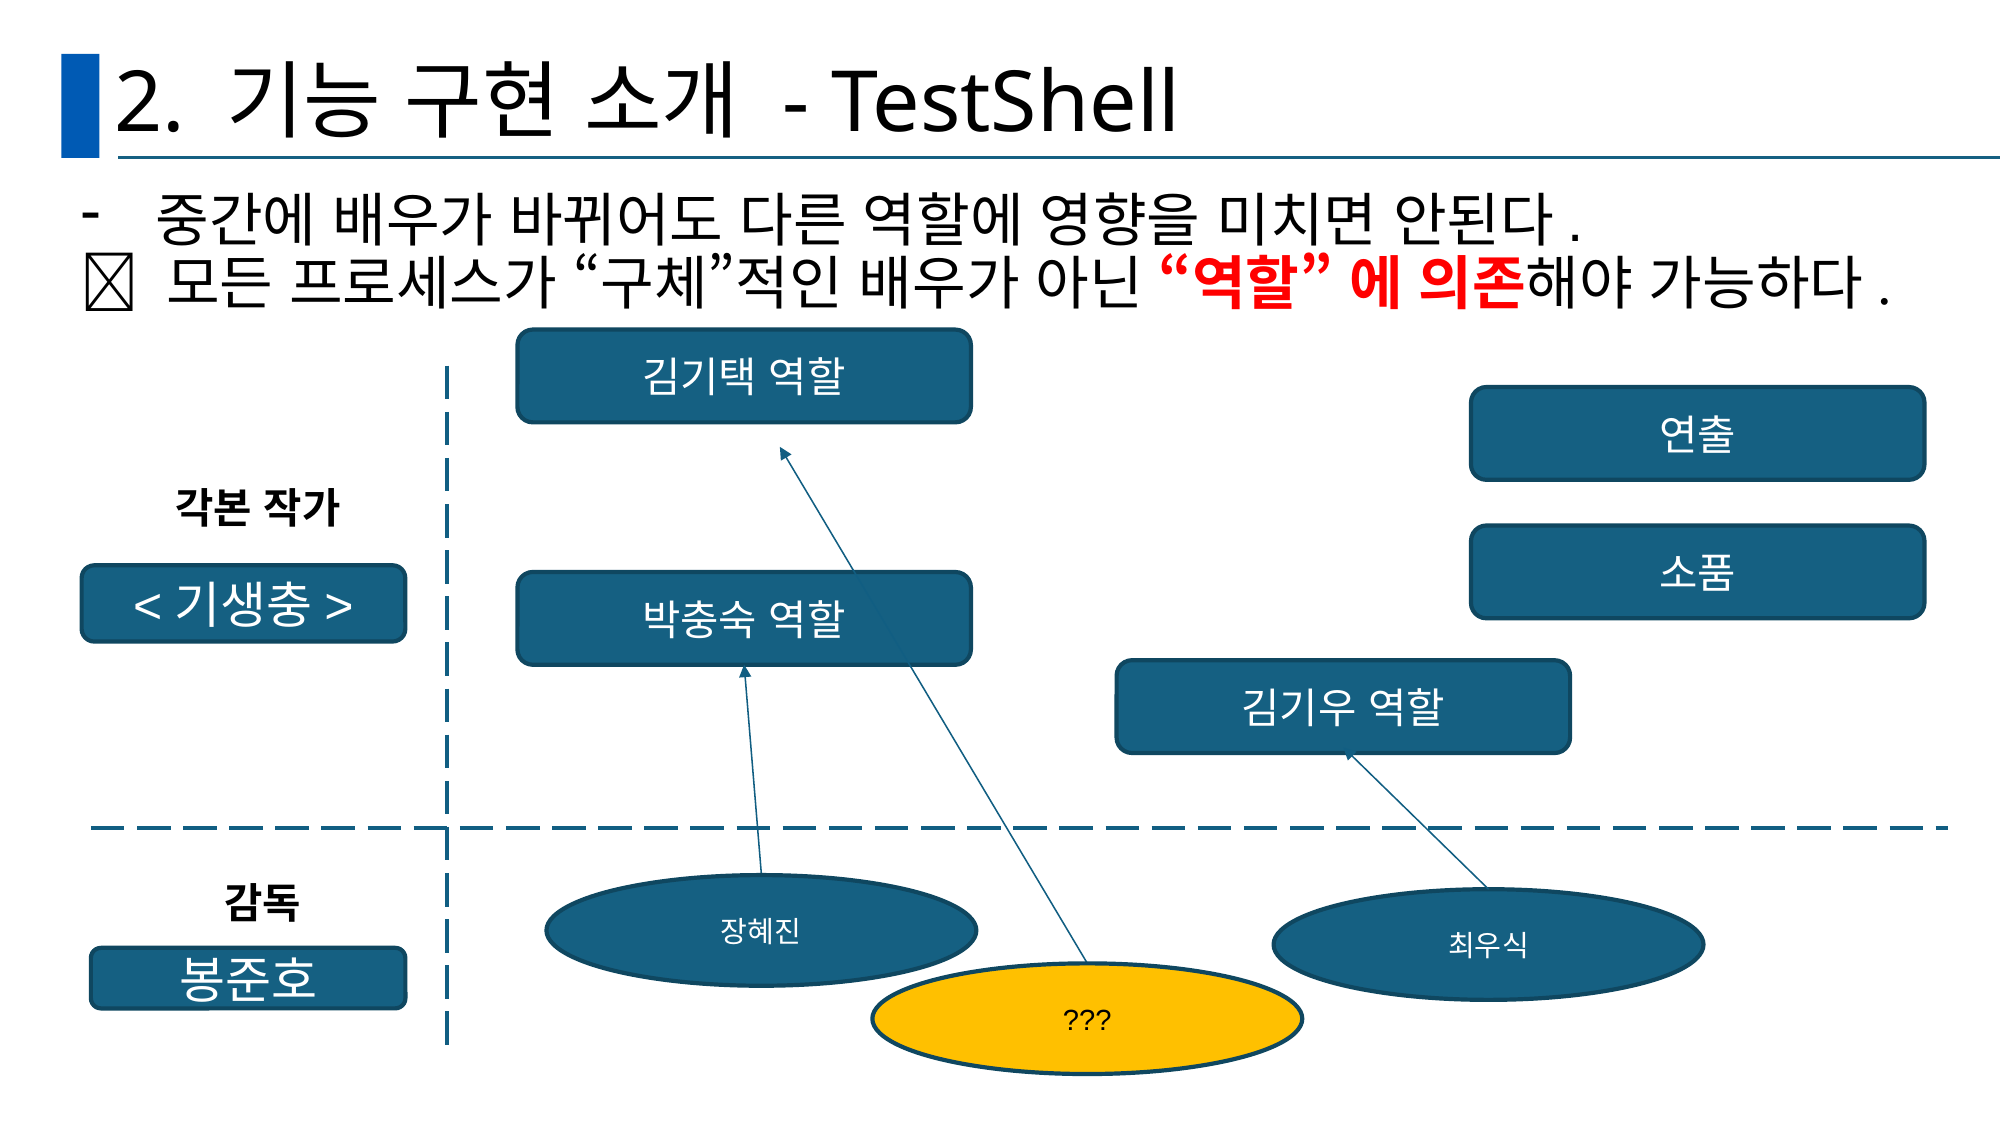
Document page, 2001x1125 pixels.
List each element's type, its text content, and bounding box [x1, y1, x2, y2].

text_box 김기택 역할 [515, 327, 974, 425]
title 2. 기능 구현 소개 - TestShell [99, 50, 1825, 158]
text_box 김기우 역할 [1114, 658, 1573, 756]
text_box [743, 664, 762, 876]
text_box 중간에 배우가 바뀌어도 다른 역할에 영향을 미치면 안된다.  모든 프로세스가 “구체”적인 배우가 아닌 “역할” 에 의존해야 가능하다. [36, 183, 1963, 325]
text_box 감독 [90, 875, 406, 935]
text_box 연출 [1468, 384, 1927, 482]
text_box 박충숙 역할 [515, 569, 774, 667]
text_box 최우식 [1271, 887, 1706, 1002]
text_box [779, 446, 1088, 964]
text_box 소품 [1468, 523, 1927, 621]
text_box 봉준호 [88, 945, 408, 1011]
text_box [1343, 747, 1489, 890]
text_box <기생충> [79, 563, 408, 644]
text_box 각본 작가 [81, 479, 406, 540]
text_box 장혜진 [544, 873, 913, 988]
text_box ??? [870, 961, 1305, 1077]
